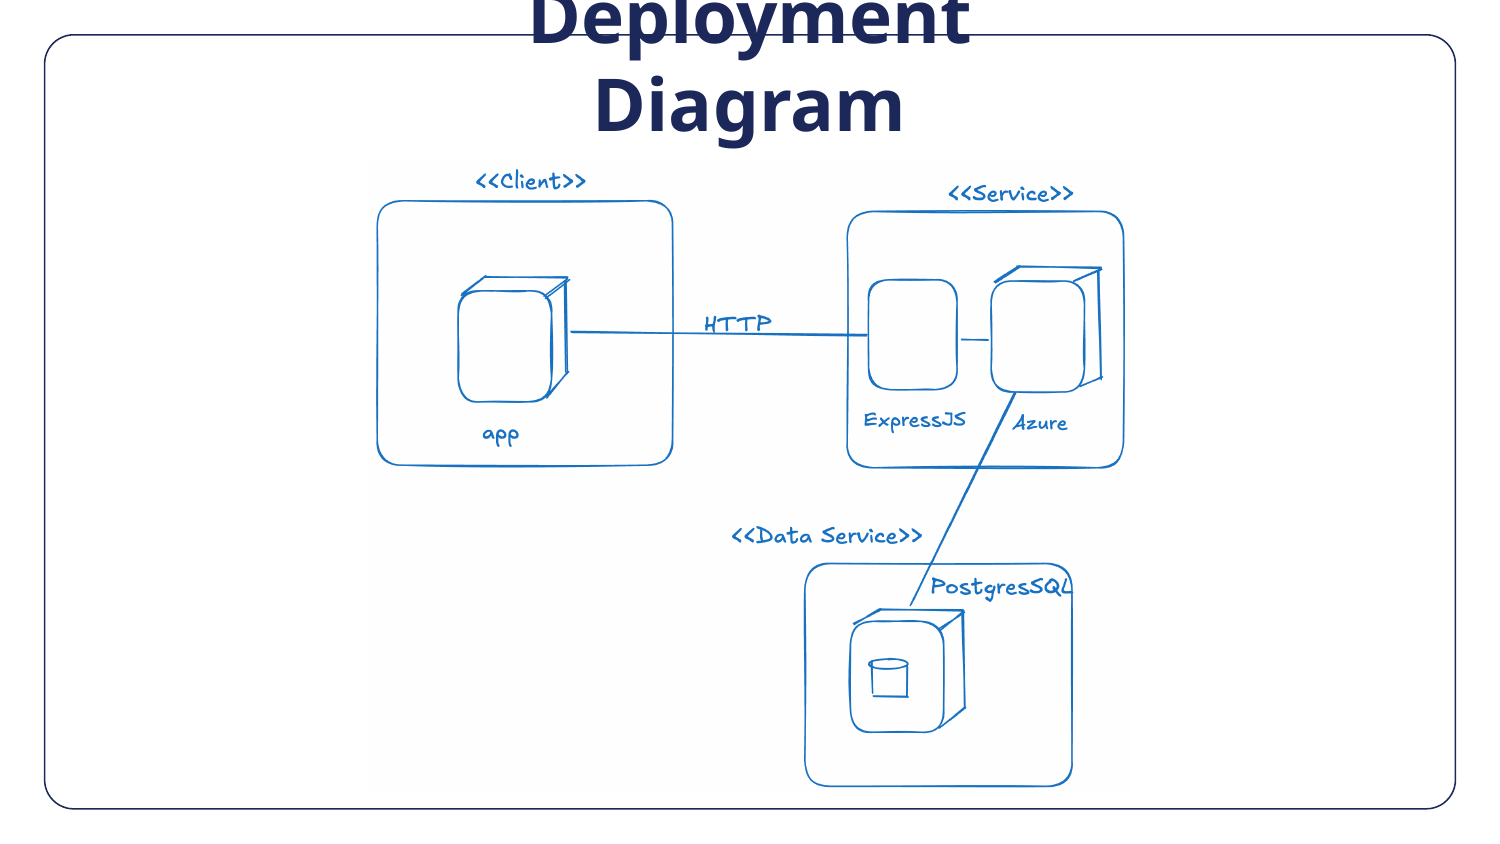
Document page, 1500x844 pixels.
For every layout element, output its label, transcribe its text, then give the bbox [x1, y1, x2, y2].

title Deployment Diagram [391, 70, 1109, 159]
picture [369, 160, 1131, 794]
